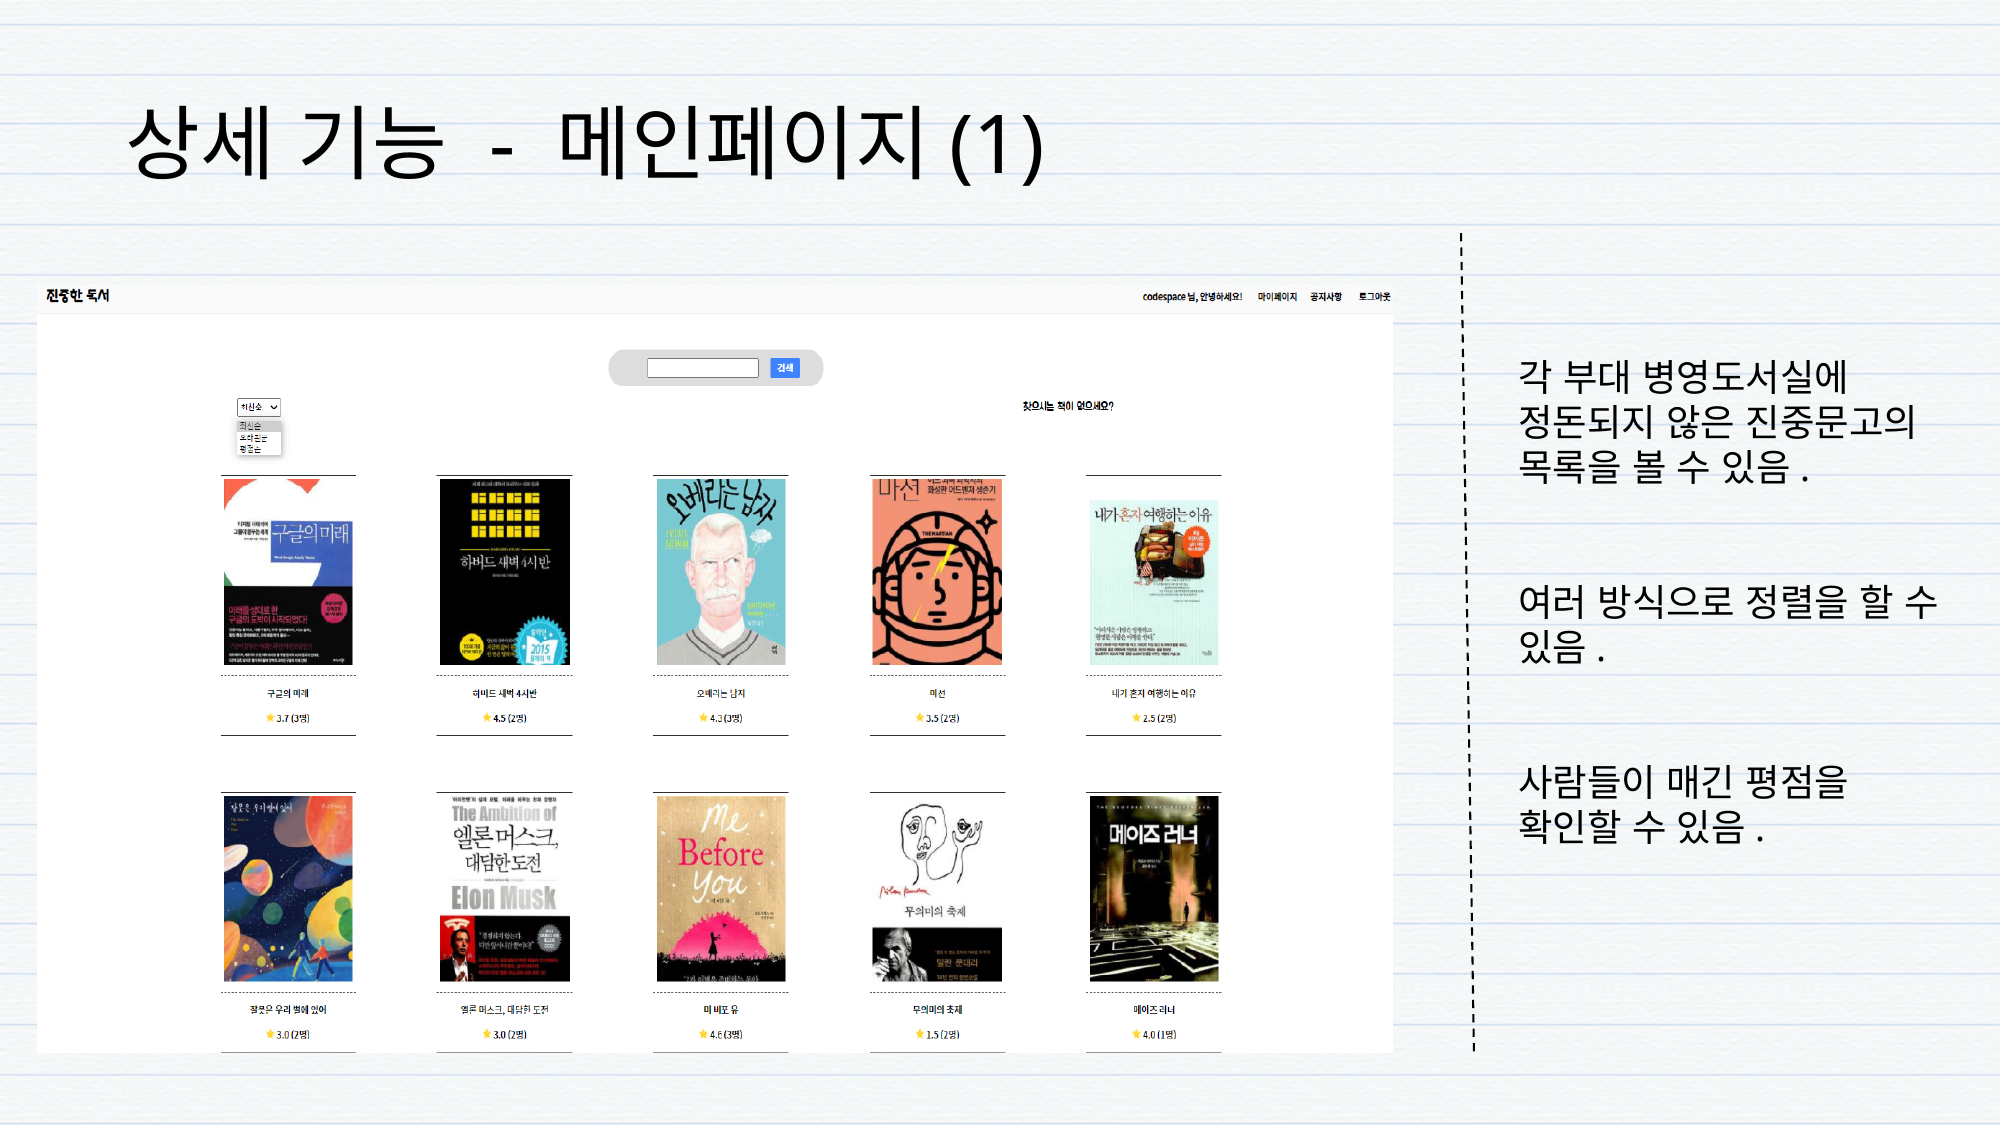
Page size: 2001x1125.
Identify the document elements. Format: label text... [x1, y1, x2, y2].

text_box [1057, 635, 1878, 650]
text_box 상세 기능 - 메인페이지(1) [110, 84, 1419, 198]
picture [0, 0, 2001, 1125]
text_box 각 부대 병영도서실에 정돈되지 않은 진중문고의 목록을 볼 수 있음. 여러 방식으로 정렬을 할 수 있음. 사람들이 매긴 평점을 확인할 수 있음. [1503, 346, 1968, 991]
